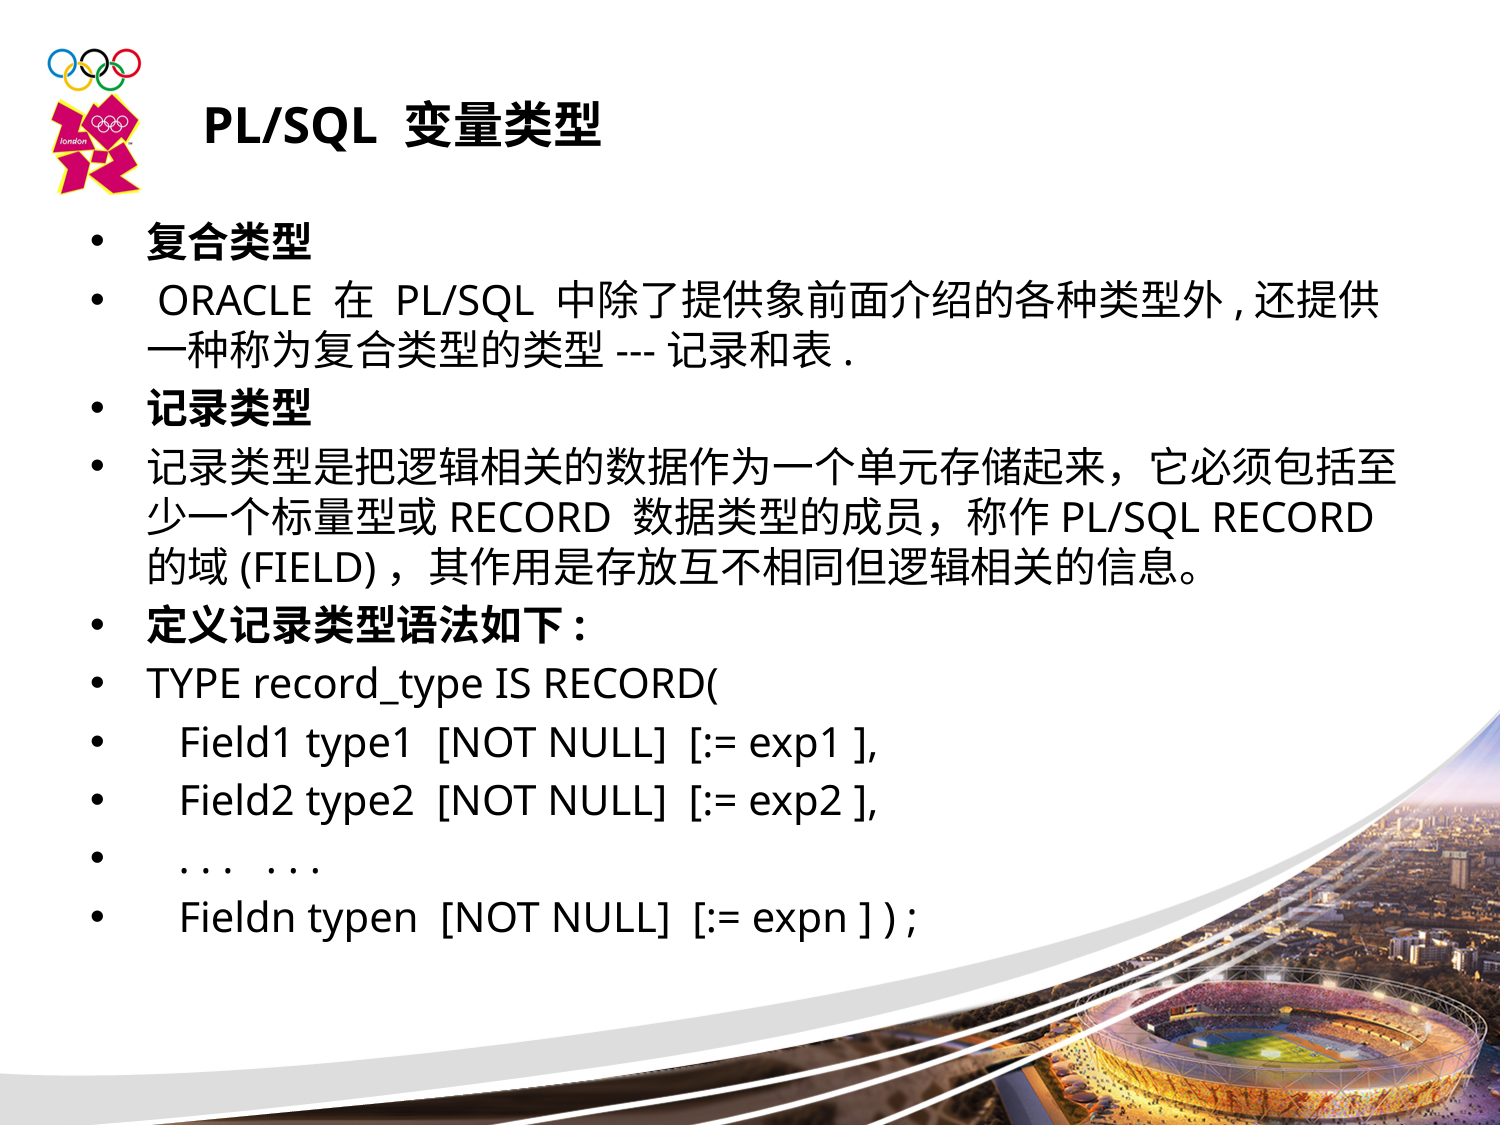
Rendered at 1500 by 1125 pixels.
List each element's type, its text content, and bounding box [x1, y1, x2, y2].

list 复合类型 ORACLE 在 PL/SQL 中除了提供象前面介绍的各种类型外,还提供一种称为复合类型的类型---记录和表. 记录类型 记录类型是把逻辑相关的数据作为一个单元存储起来，它必须包括至少一个标量型或RECORD 数据类型的成员，称作PL/SQL RECORD 的域(FIELD)，其作用是存放互不相同但逻辑相关的信息。 定义记录类型语法如下: TYPE record_type IS RECORD( Field1 type1 [NOT NULL] [:= exp1 ], Field2 type2 [NOT NULL] [:= exp2 ], . . . . . . Fieldn typen [NOT NULL] [:= expn ] ) ; [75, 207, 1425, 1125]
picture [0, 0, 1500, 1125]
title PL/SQL 变量类型 [187, 35, 1090, 207]
